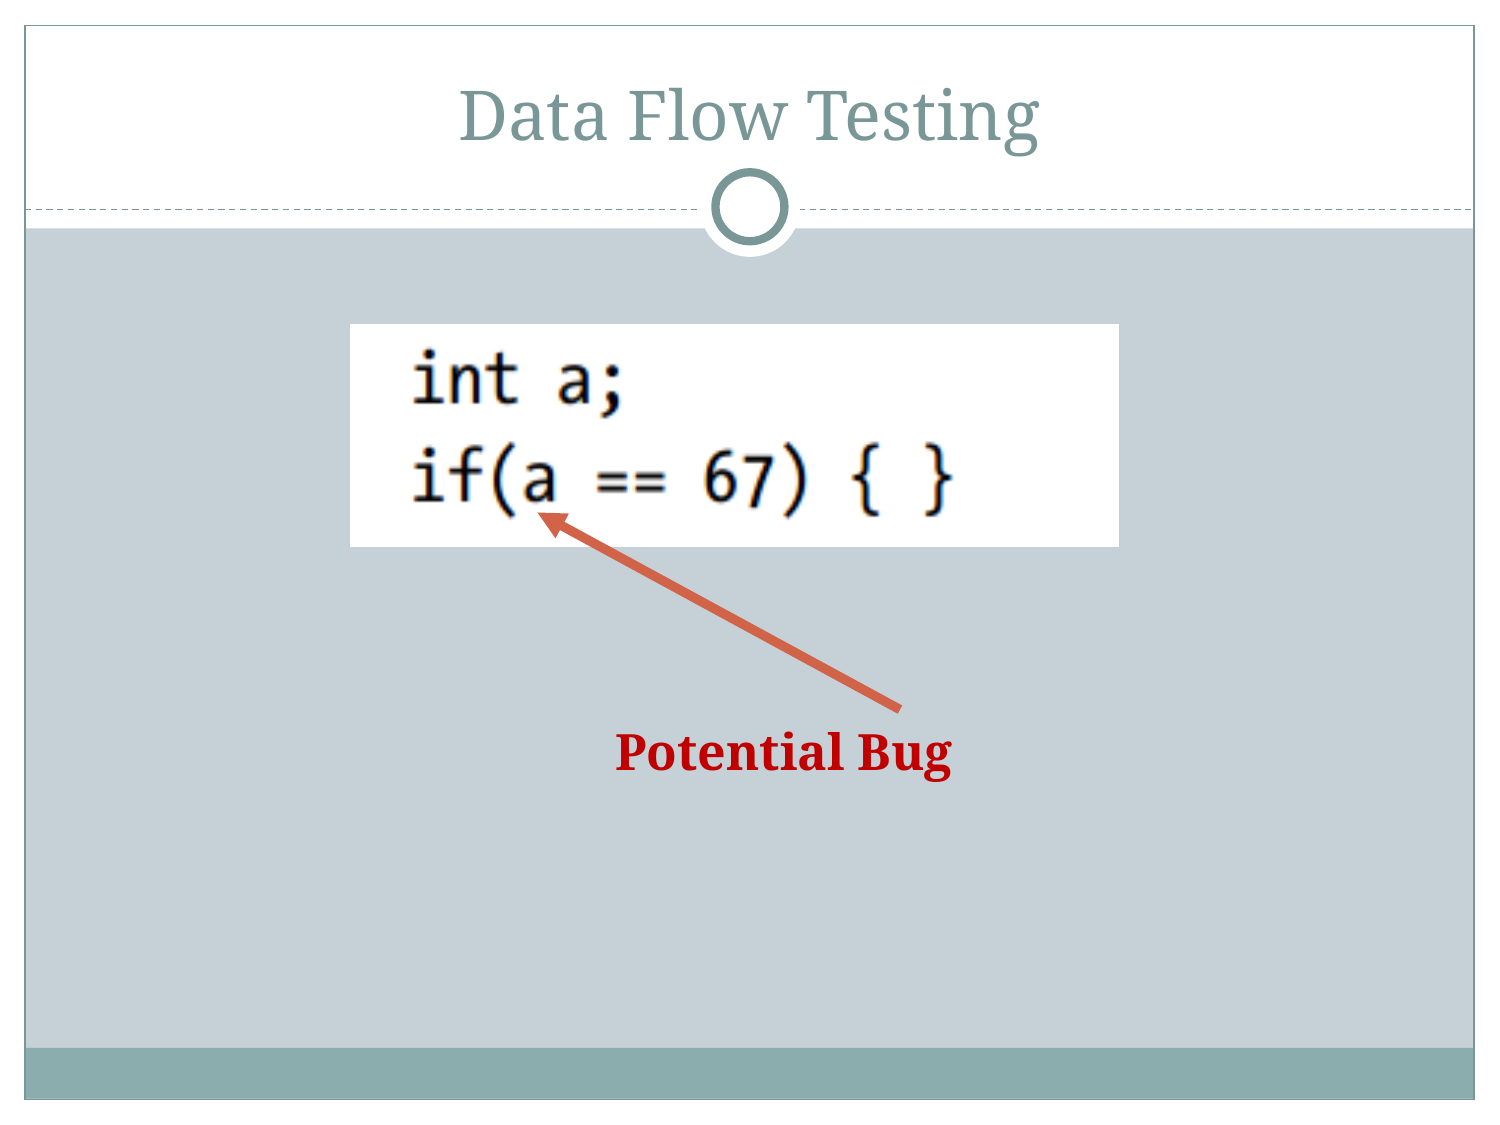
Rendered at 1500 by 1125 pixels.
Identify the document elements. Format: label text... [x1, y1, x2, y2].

title Data Flow Testing [49, 37, 1450, 162]
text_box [537, 512, 901, 710]
text_box Potential Bug [600, 712, 982, 788]
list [349, 324, 1119, 547]
